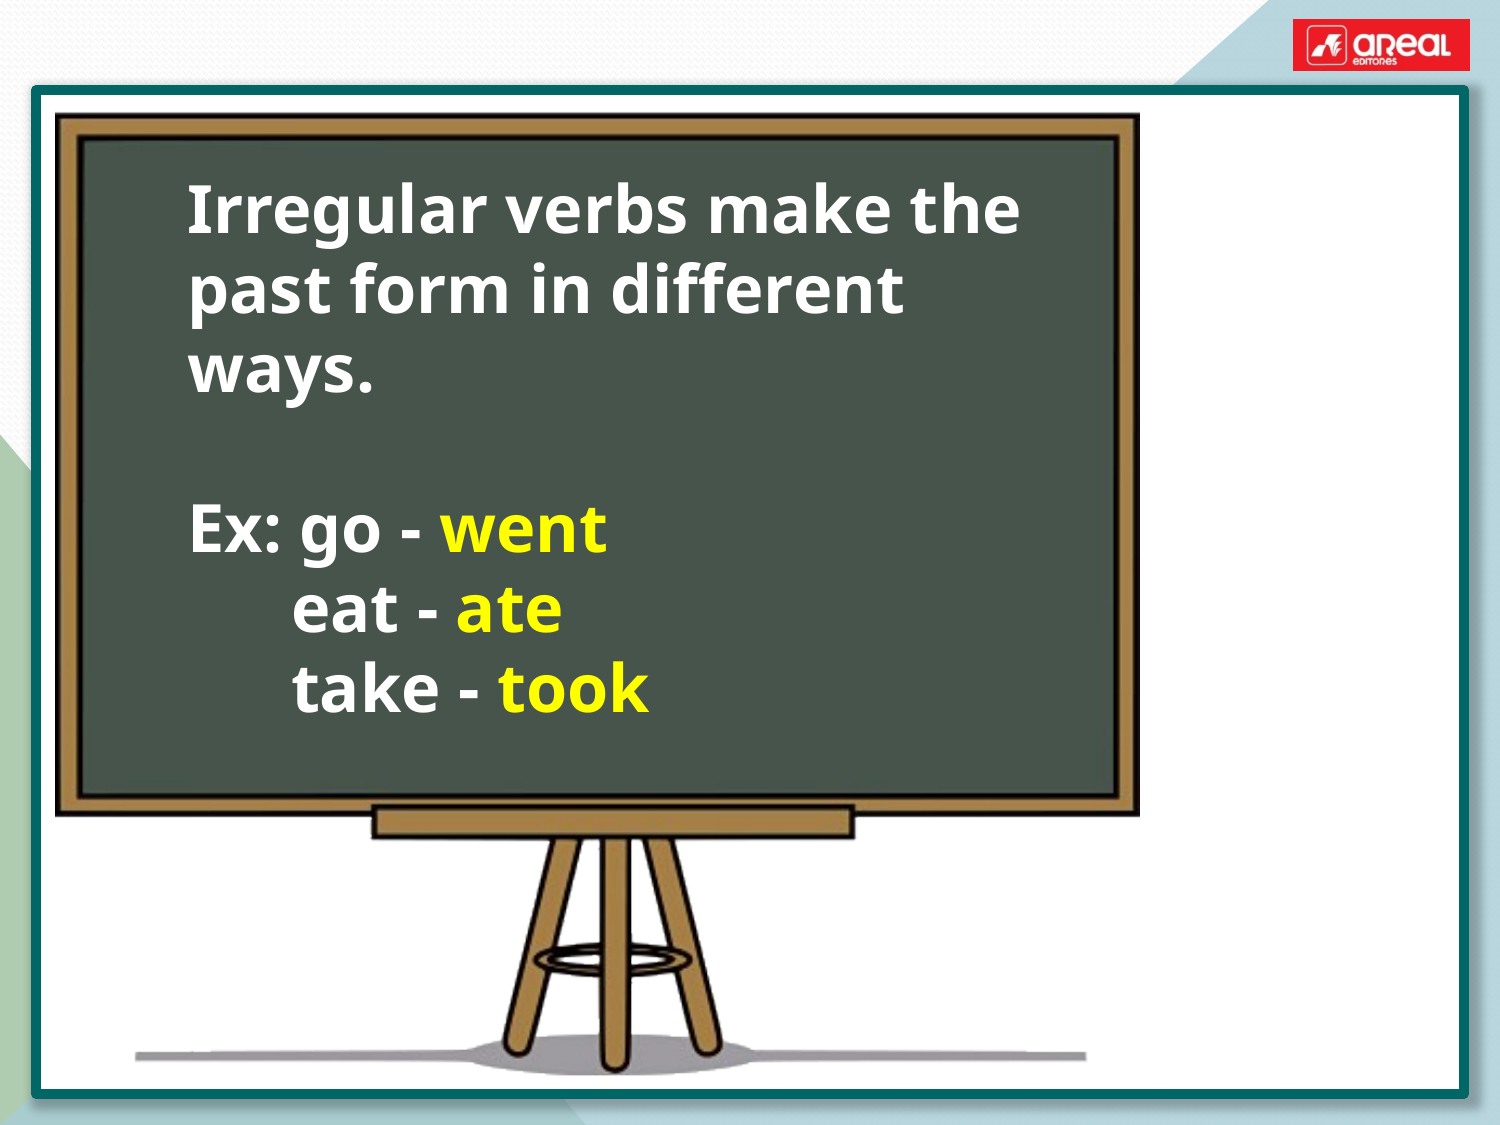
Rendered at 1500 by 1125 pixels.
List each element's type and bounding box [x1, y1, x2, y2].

picture [55, 46, 1140, 1125]
picture [1293, 19, 1470, 71]
